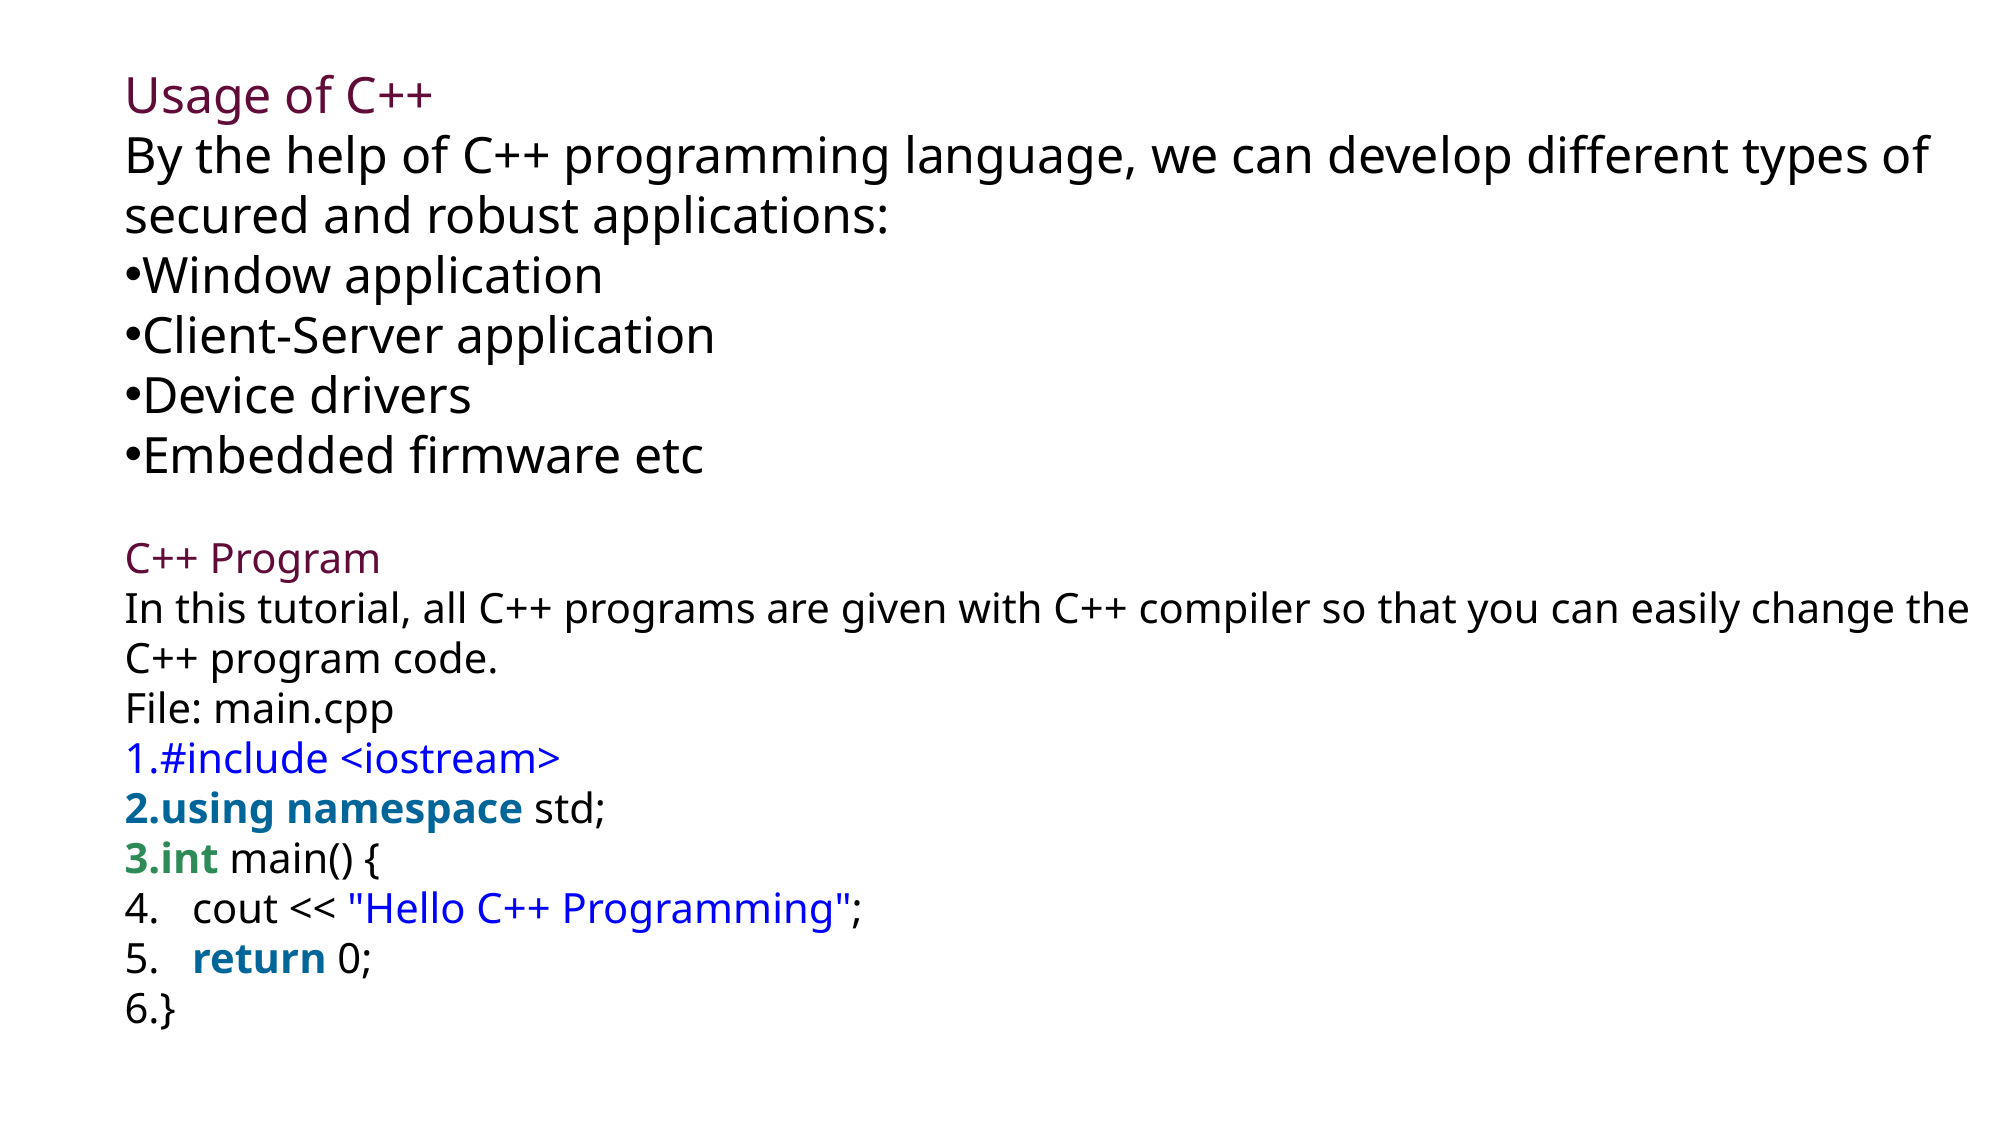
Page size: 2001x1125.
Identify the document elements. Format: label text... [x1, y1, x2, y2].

text_box Usage of C++ By the help of C++ programming language, we can develop different types of secured and robust applications: Window application Client-Server application Device drivers Embedded firmware etc [109, 56, 1978, 491]
text_box C++ Program In this tutorial, all C++ programs are given with C++ compiler so that you can easily change the C++ program code. File: main.cpp #include <iostream> using namespace std; int main() { cout << "Hello C++ Programming"; return 0; } [109, 524, 2000, 1040]
